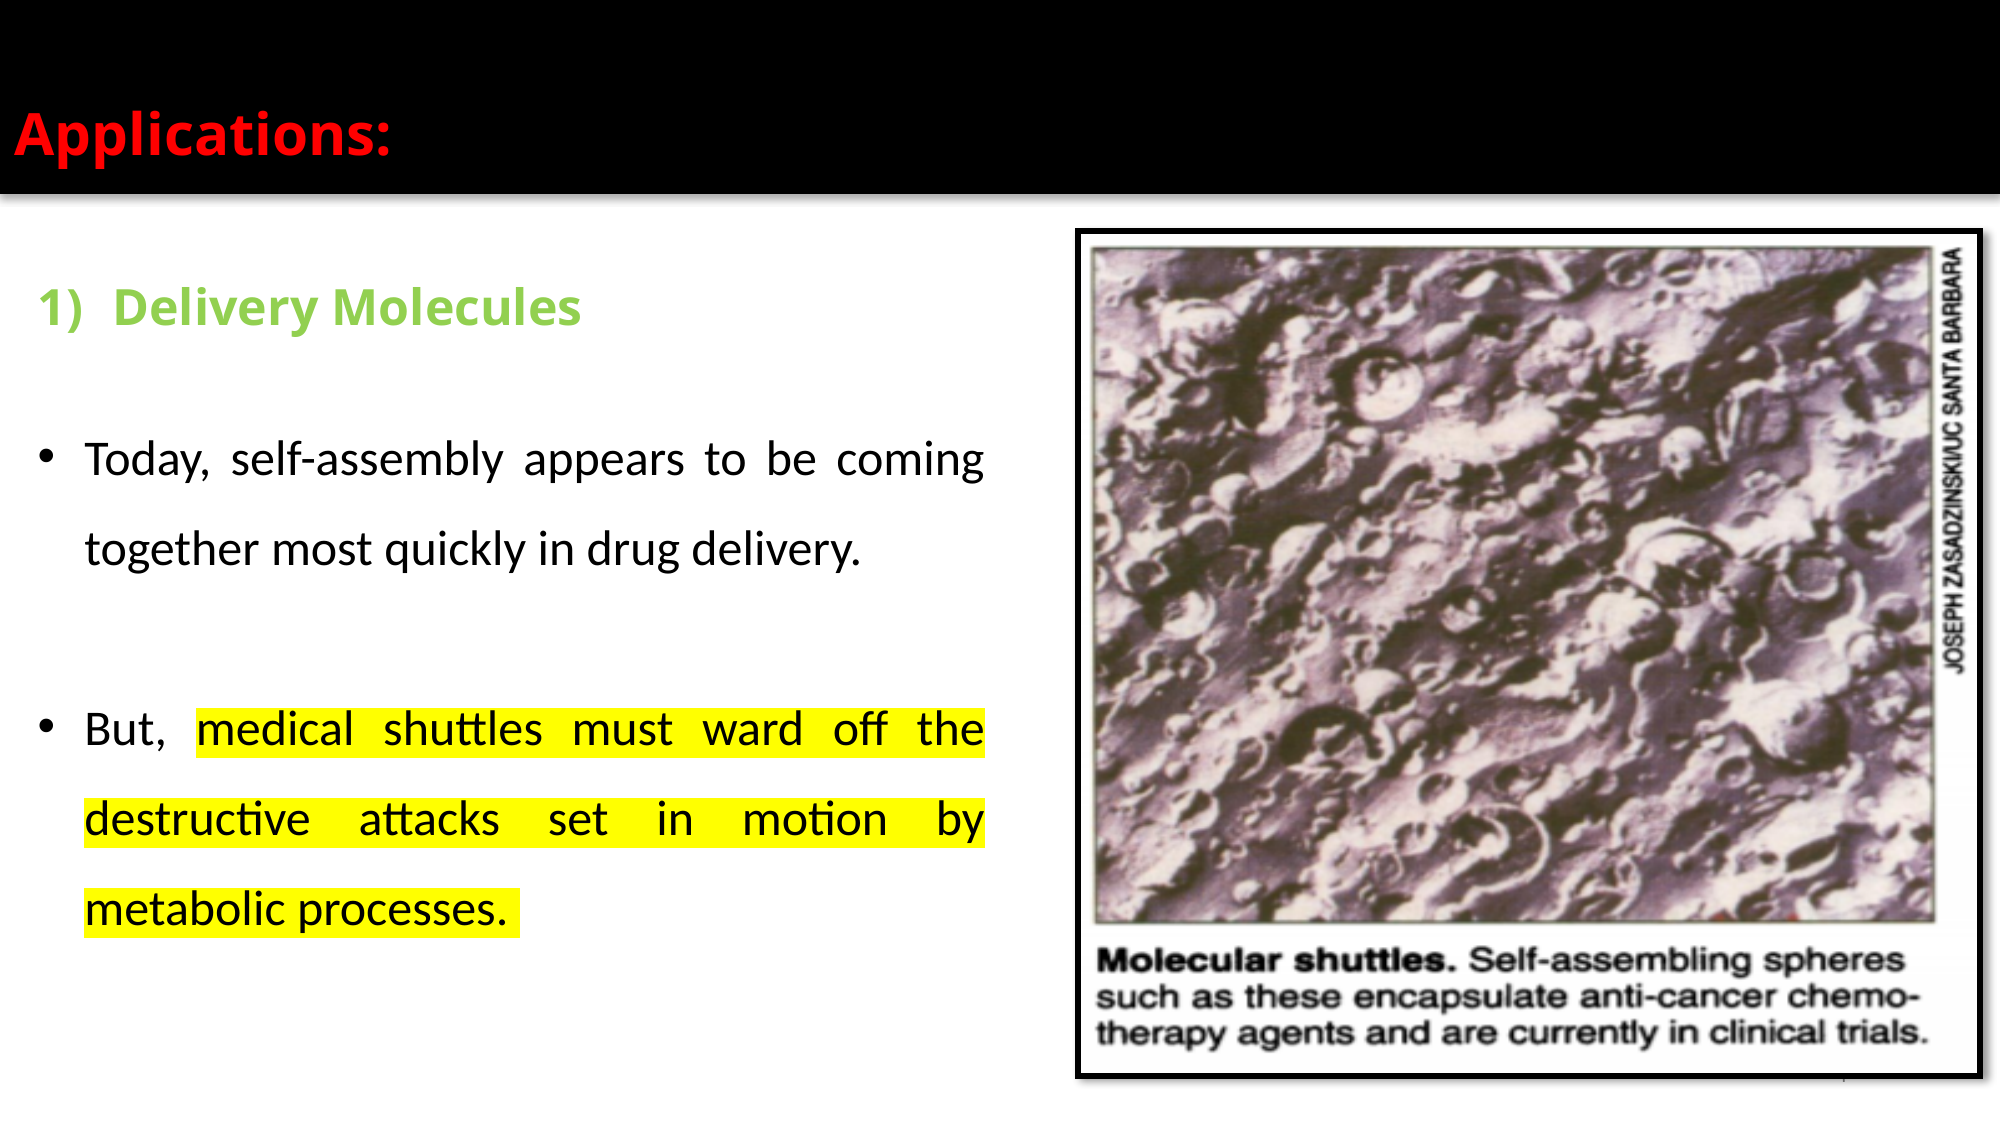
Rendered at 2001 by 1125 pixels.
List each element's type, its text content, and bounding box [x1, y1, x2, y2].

picture [1081, 234, 1978, 1073]
text_box Applications: [0, 0, 2000, 194]
slide_number 4 [1412, 1073, 1863, 1103]
text_box Delivery Molecules Today, self-assembly appears to be coming together most quickly in drug delivery. But, medical shuttles must ward off the destructive attacks set in motion by metabolic processes. [22, 207, 1000, 1033]
